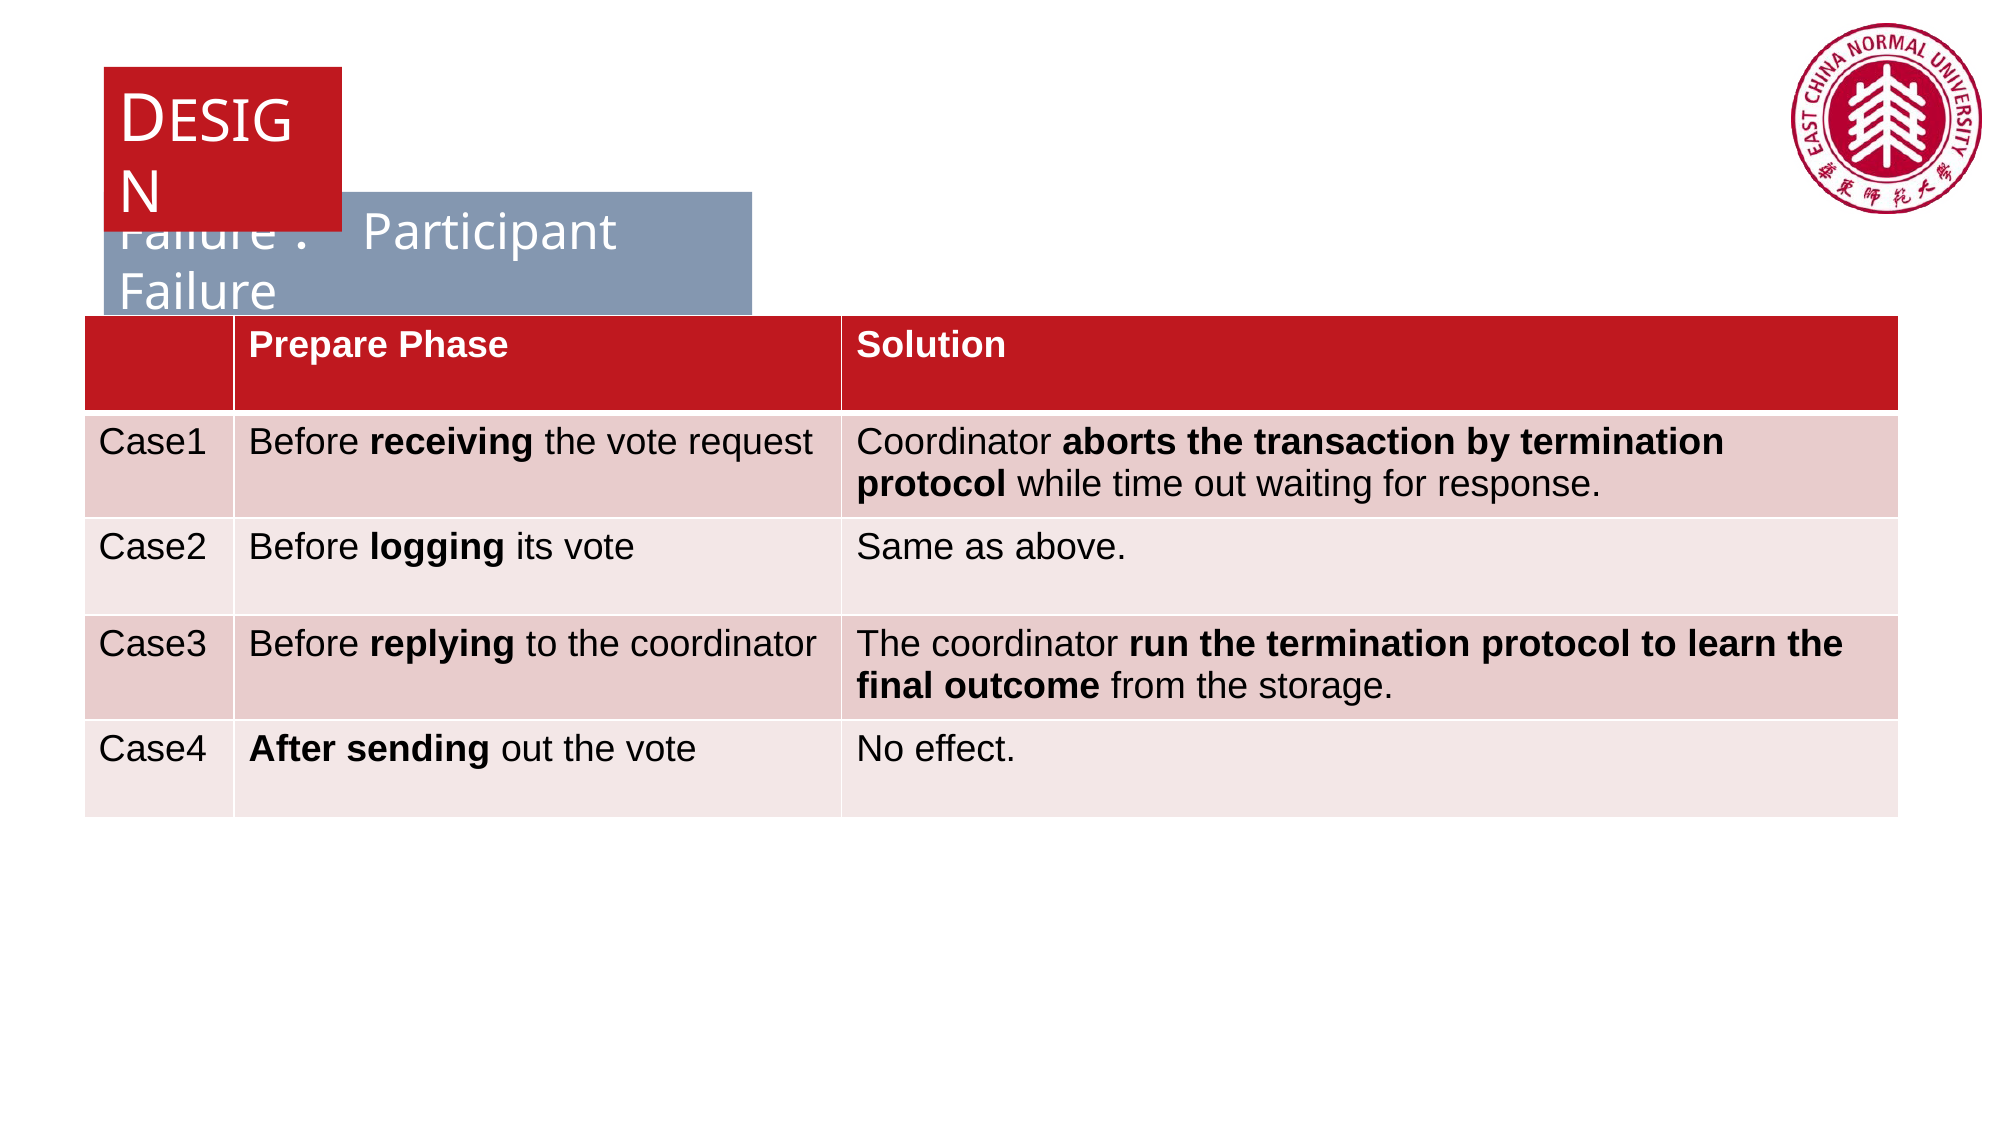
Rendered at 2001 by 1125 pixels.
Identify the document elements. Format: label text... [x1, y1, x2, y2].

text_box Failure： Participant Failure [103, 191, 753, 315]
table_cell Same as above. [842, 519, 1898, 614]
picture [1791, 23, 1982, 214]
table_header [85, 316, 233, 410]
table_cell Before replying to the coordinator [235, 616, 841, 719]
table_cell Coordinator aborts the transaction by termination protocol while time out waiting for response. [842, 416, 1898, 517]
table_cell Before receiving the vote request [235, 416, 841, 517]
table_cell Before logging its vote [235, 519, 841, 614]
table_cell The coordinator run the termination protocol to learn the final outcome from the storage. [842, 616, 1898, 719]
text_box DESIGN [103, 66, 342, 232]
table_cell Case1 [85, 416, 233, 517]
table_header Prepare Phase [235, 316, 841, 410]
table_cell Case3 [85, 616, 233, 719]
table_cell Case2 [85, 519, 233, 614]
table_header Solution [842, 316, 1898, 410]
table_cell No effect. [842, 721, 1898, 817]
table_cell Case4 [85, 721, 233, 817]
table_cell After sending out the vote [235, 721, 841, 817]
